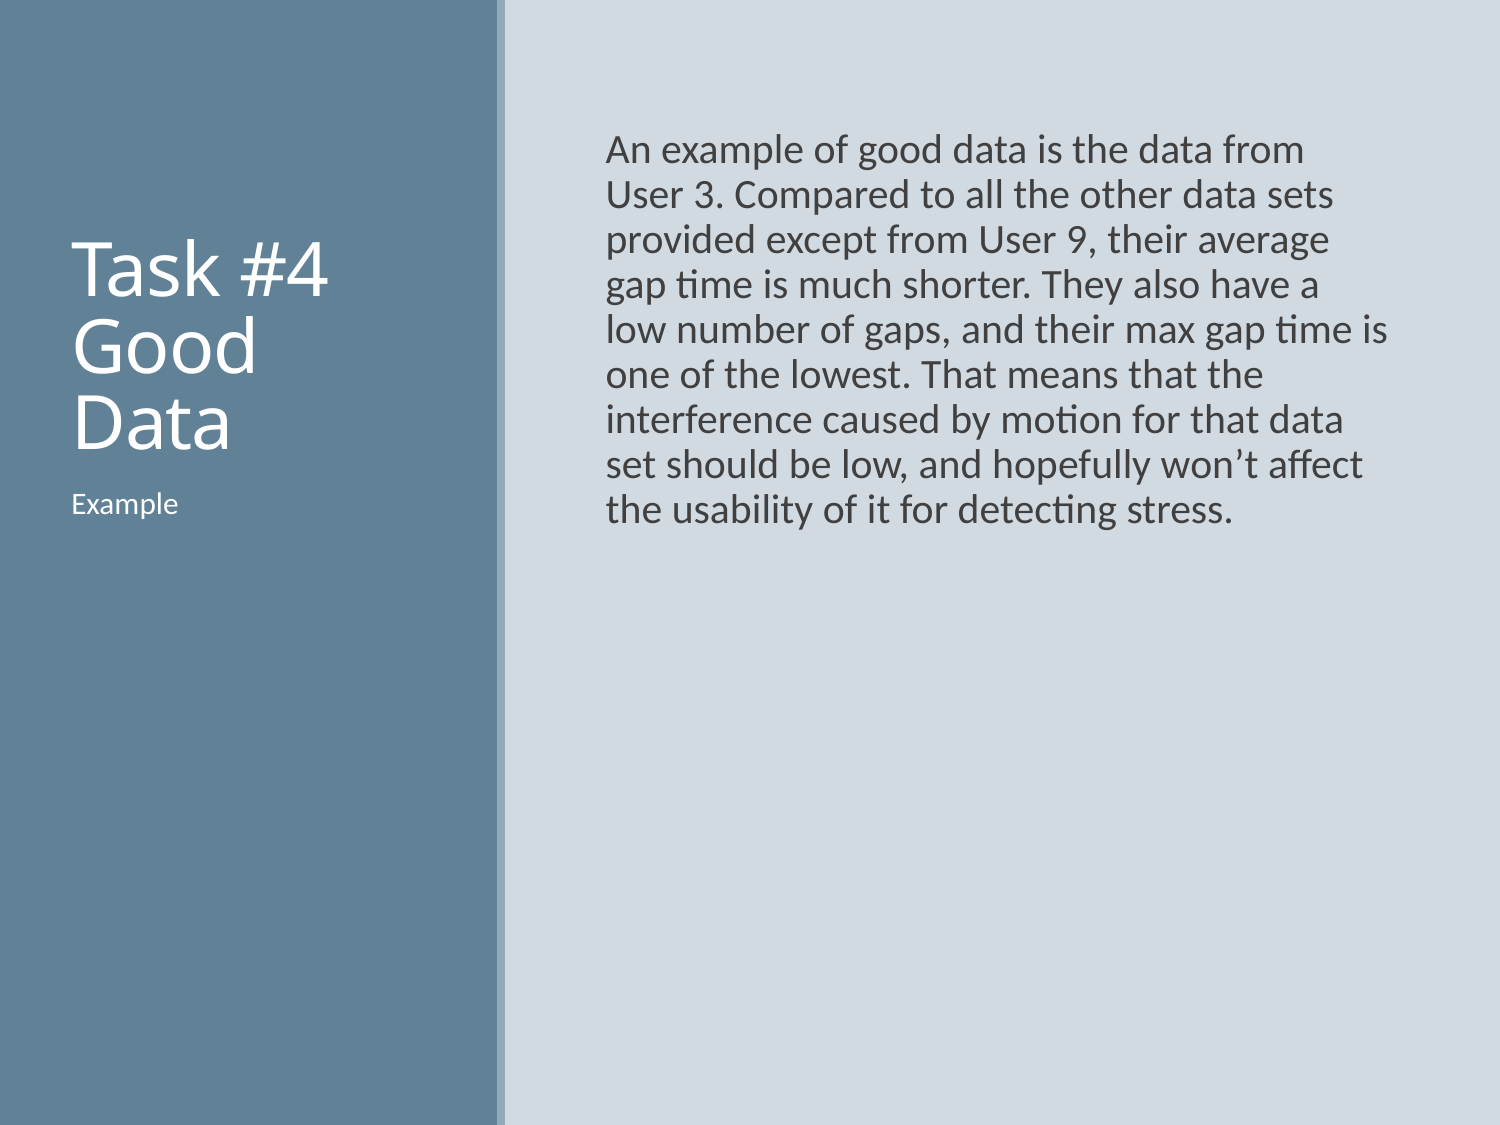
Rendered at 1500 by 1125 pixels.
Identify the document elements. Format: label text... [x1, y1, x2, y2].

list Example [56, 479, 451, 1035]
list An example of good data is the data from User 3. Compared to all the other data sets provided except from User 9, their average gap time is much shorter. They also have a low number of gaps, and their max gap time is one of the lowest. That means that the interference caused by motion for that data set should be low, and hopefully won’t affect the usability of it for detecting stress. [590, 120, 1390, 983]
title Task #4 Good Data [56, 97, 451, 473]
